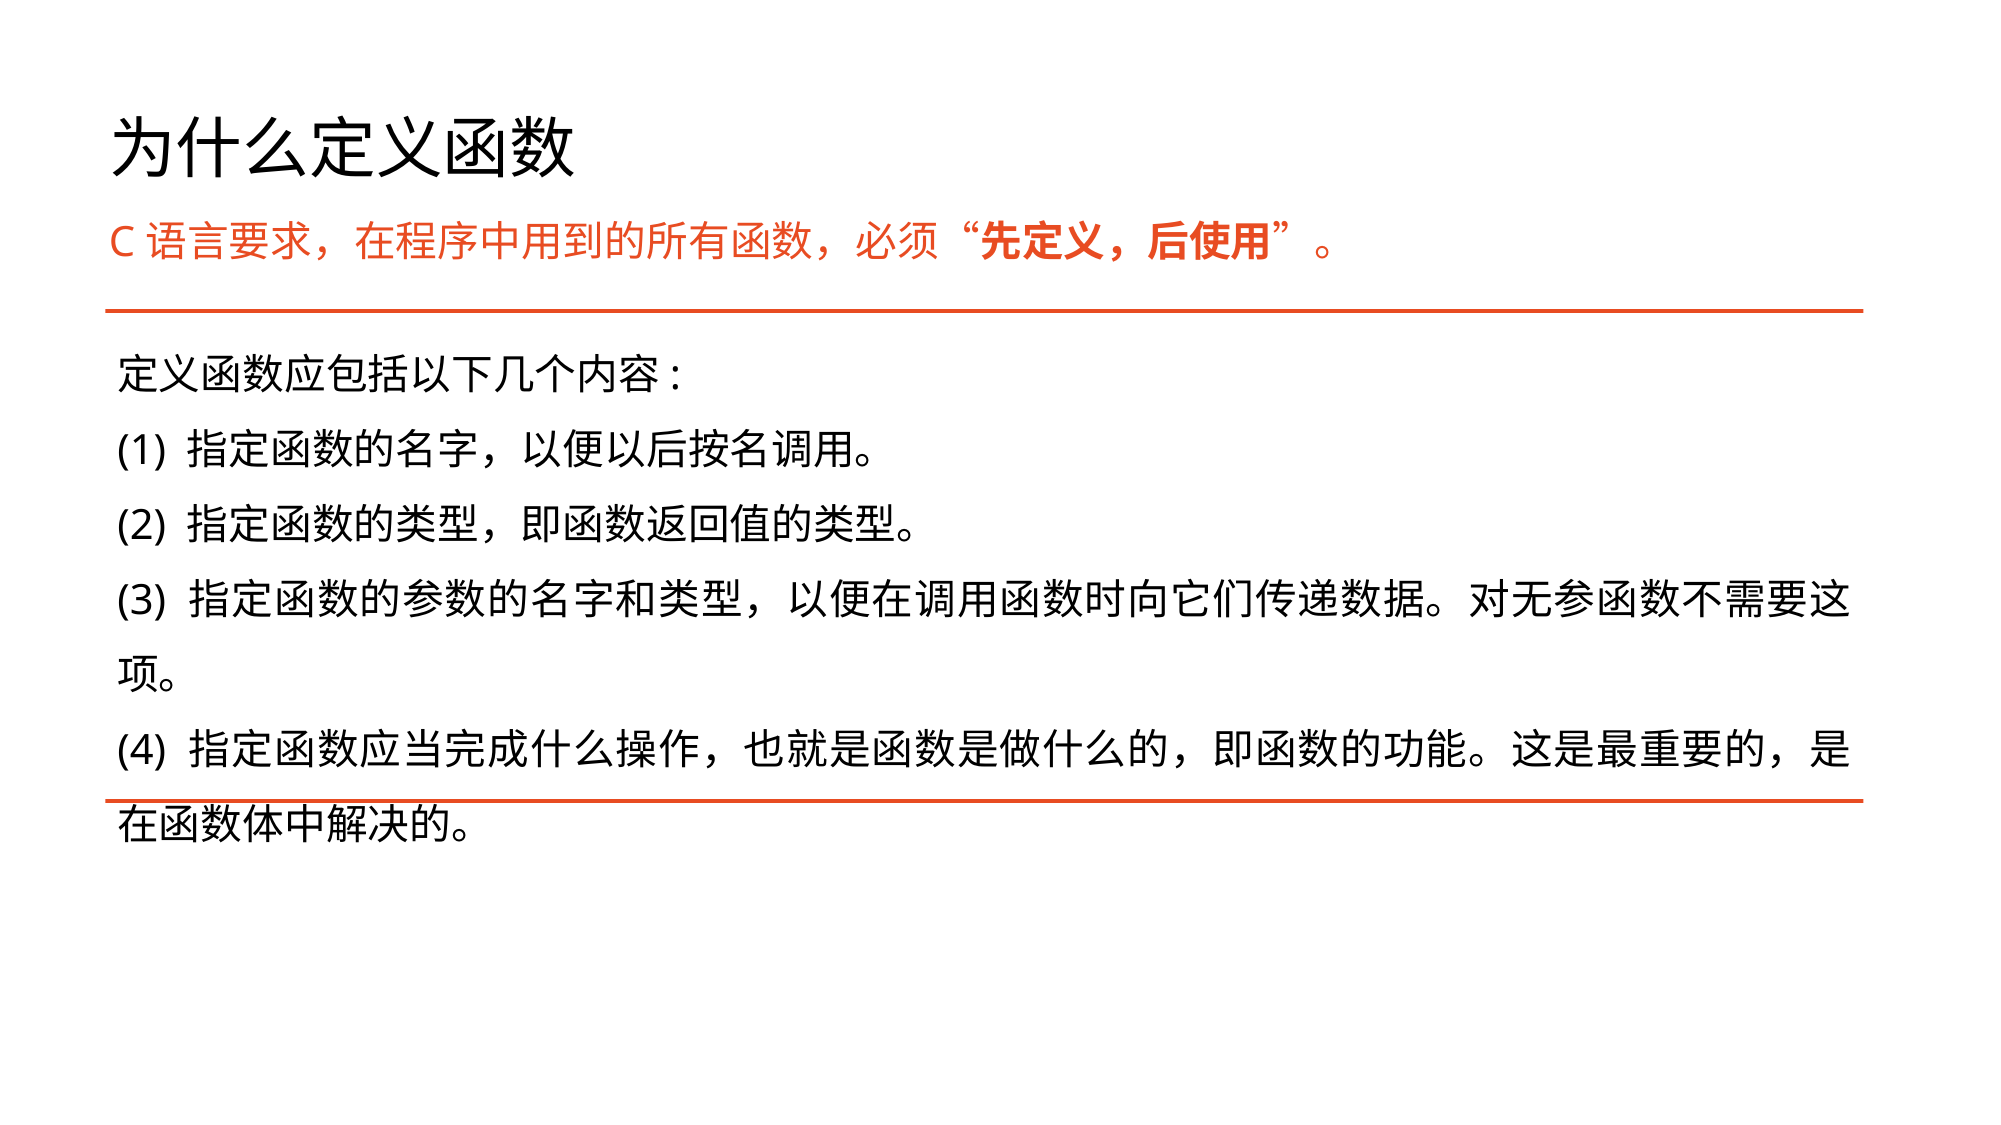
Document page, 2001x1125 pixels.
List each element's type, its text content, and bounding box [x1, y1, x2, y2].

text_box C语言要求，在程序中用到的所有函数，必须“先定义，后使用”。 [94, 207, 1357, 272]
title 为什么定义函数 [94, 42, 1820, 261]
